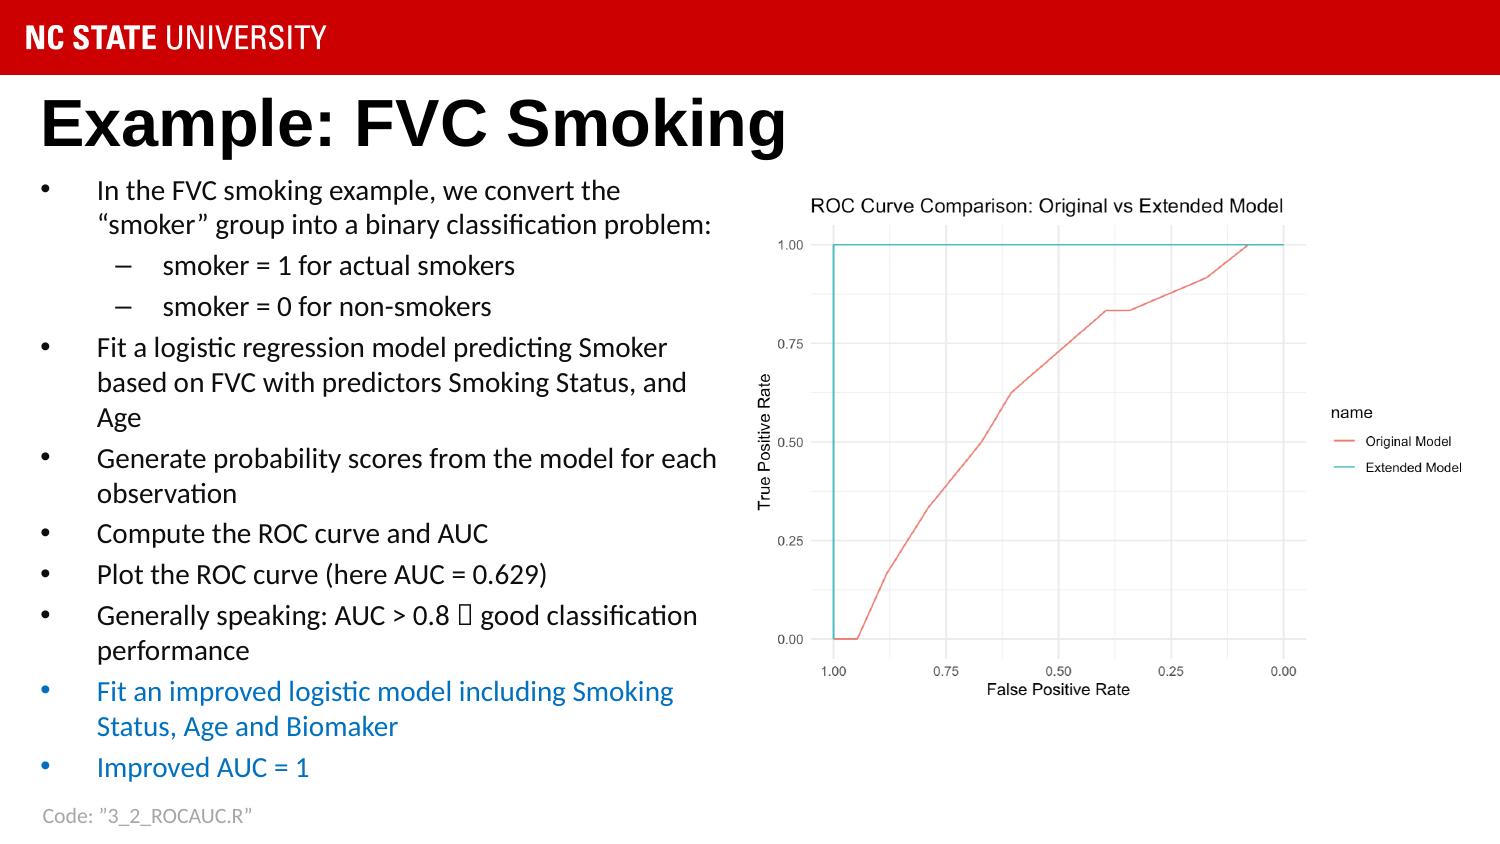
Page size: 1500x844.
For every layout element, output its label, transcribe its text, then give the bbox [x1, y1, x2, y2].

picture [0, 0, 1500, 75]
list In the FVC smoking example, we convert the “smoker” group into a binary classification problem: smoker = 1 for actual smokers smoker = 0 for non-smokers Fit a logistic regression model predicting Smoker based on FVC with predictors Smoking Status, and Age Generate probability scores from the model for each observation Compute the ROC curve and AUC Plot the ROC curve (here AUC = 0.629) Generally speaking: AUC > 0.8  good classification performance Fit an improved logistic model including Smoking Status, Age and Biomaker Improved AUC = 1 [25, 163, 750, 735]
text_box Code: ”3_2_ROCAUC.R” [12, 794, 1339, 836]
picture [749, 193, 1475, 704]
title Example: FVC Smoking [25, 85, 1376, 154]
